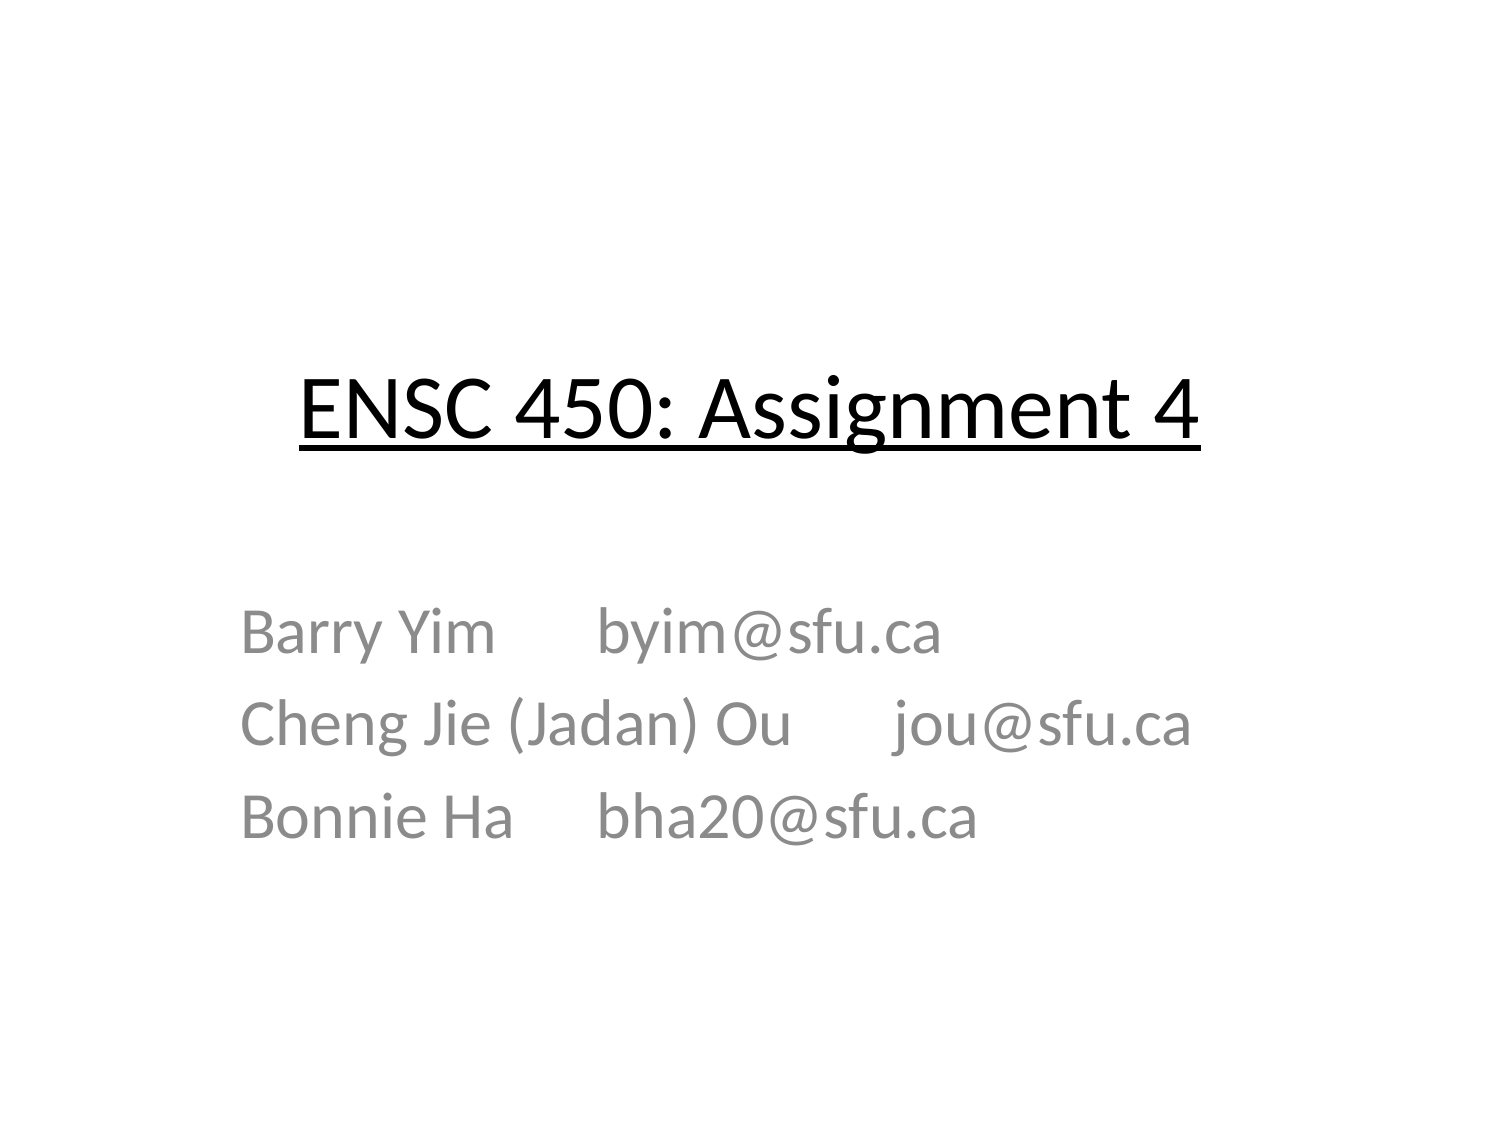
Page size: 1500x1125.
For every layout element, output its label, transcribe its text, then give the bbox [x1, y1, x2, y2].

subtitle Barry Yim byim@sfu.ca Cheng Jie (Jadan) Ou jou@sfu.ca Bonnie Ha bha20@sfu.ca [225, 579, 1275, 868]
title ENSC 450: Assignment 4 [112, 281, 1388, 523]
